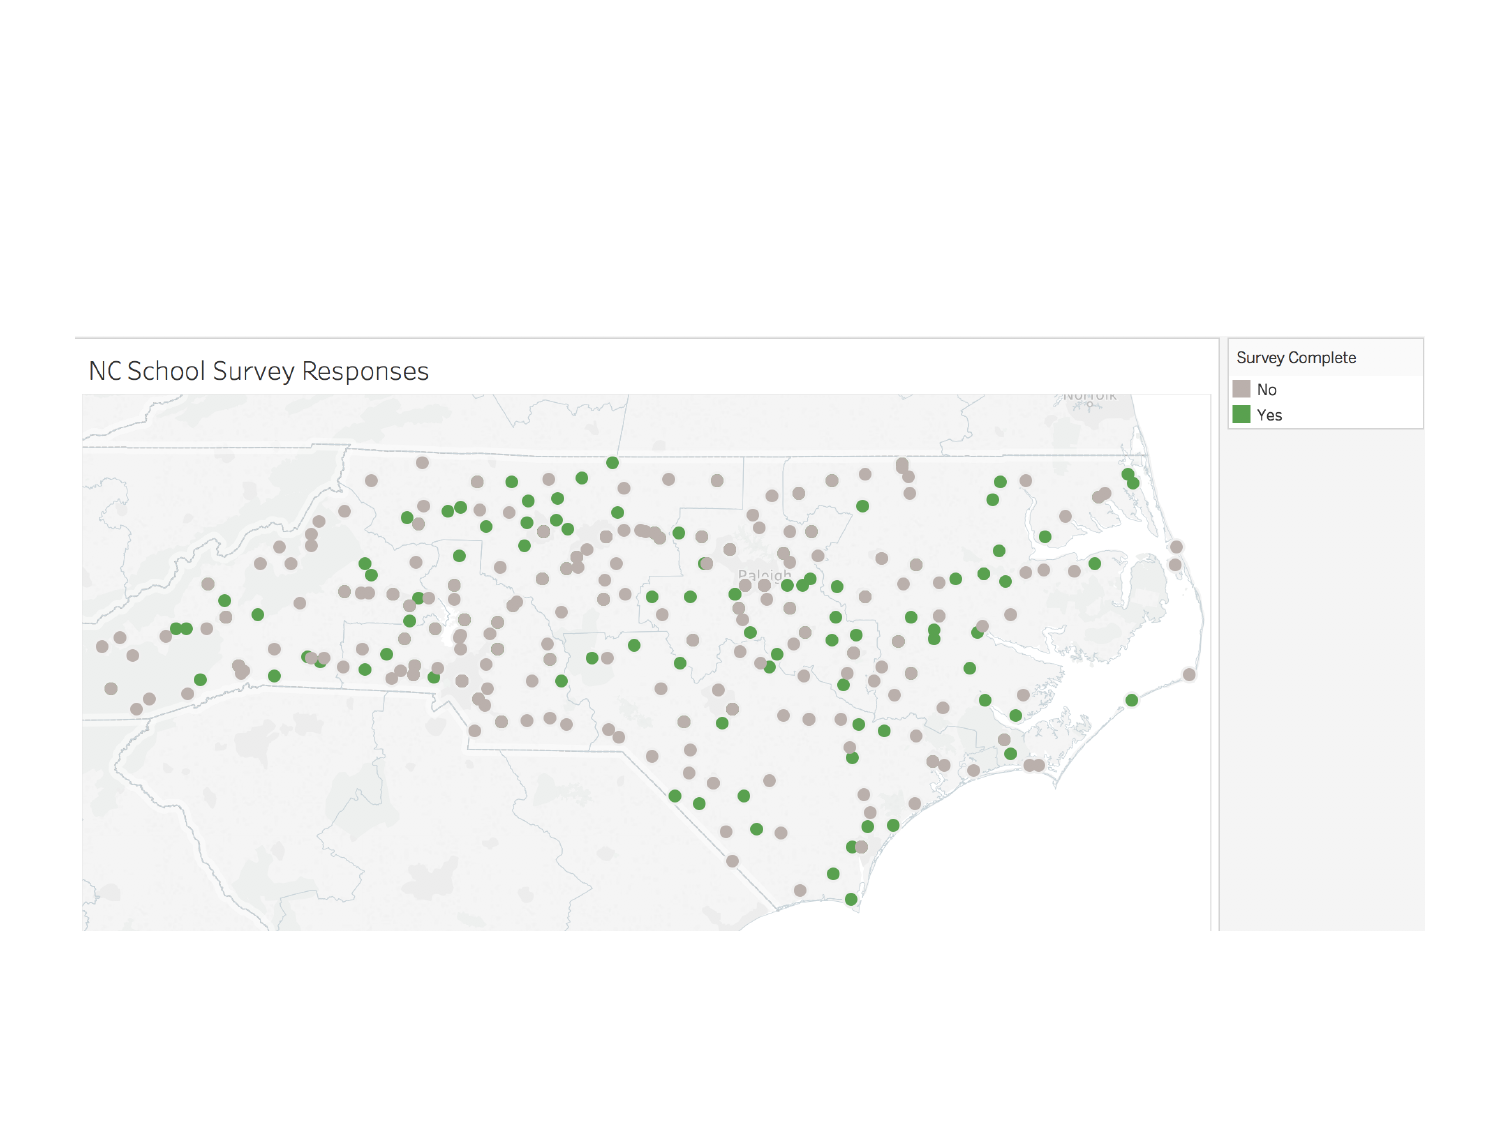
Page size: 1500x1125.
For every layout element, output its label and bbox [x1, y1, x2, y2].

list [74, 336, 1426, 932]
